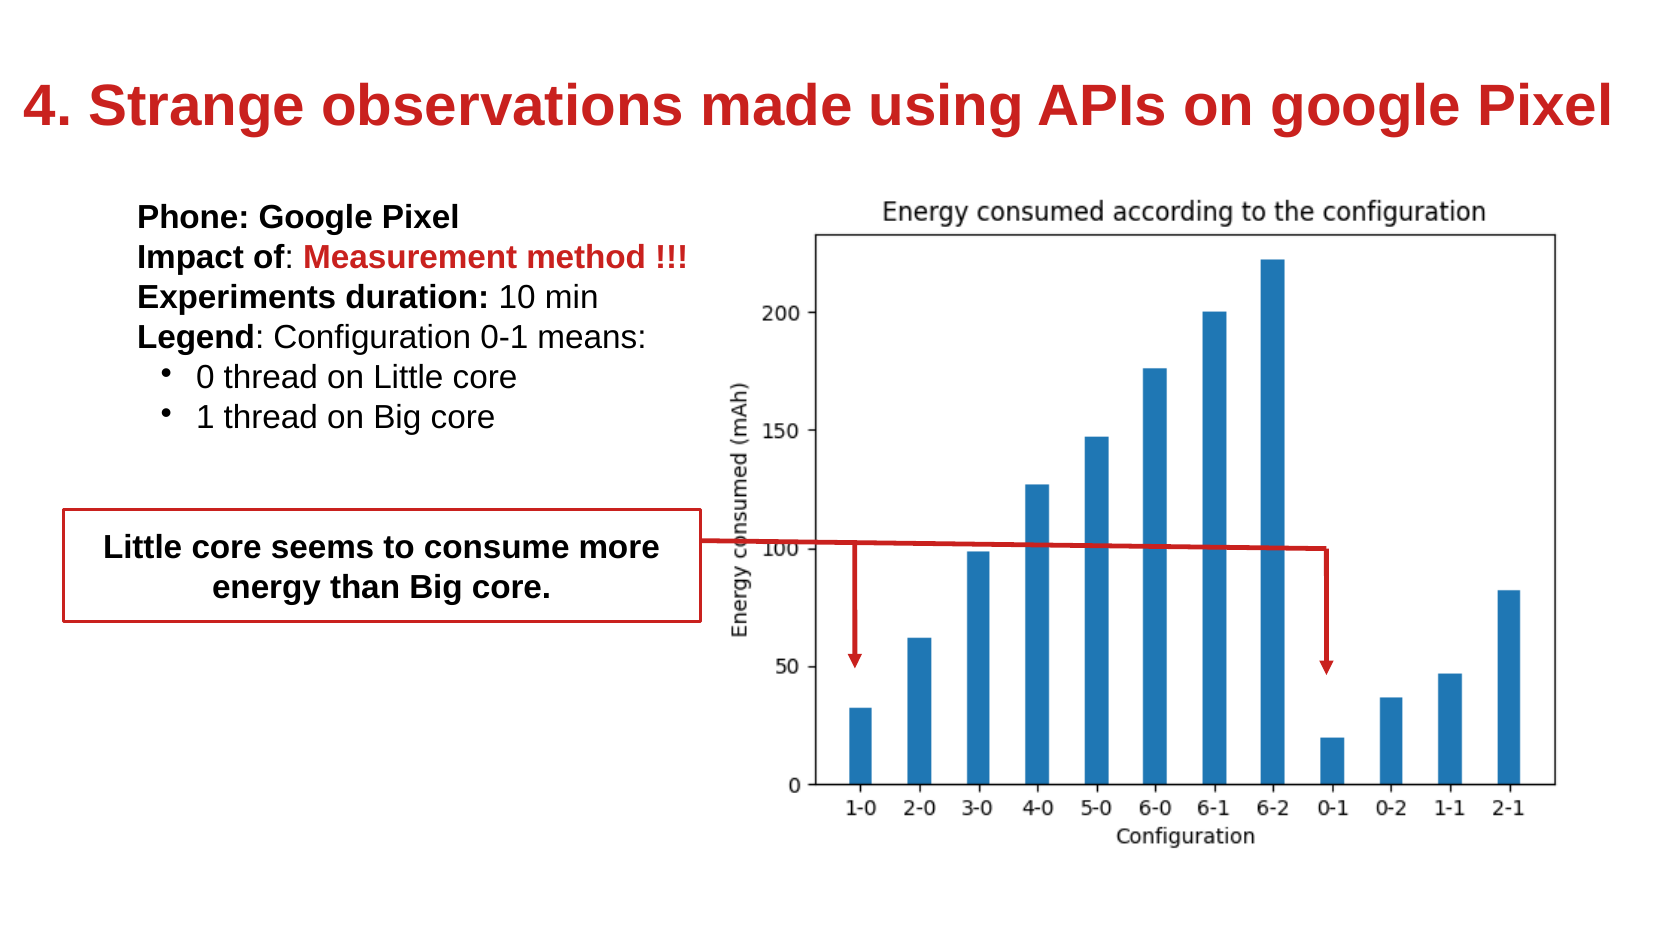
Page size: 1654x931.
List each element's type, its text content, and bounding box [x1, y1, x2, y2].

text_box 4. Strange observations made using APIs on google Pixel [23, 26, 1654, 177]
picture [696, 147, 1650, 863]
text_box Little core seems to consume more energy than Big core. [63, 509, 691, 622]
text_box Phone: Google Pixel Impact of: Measurement method !!! Experiments duration: 10 min Legend: Configuration 0-1 means: 0 thread on Little core 1 thread on Big core [122, 188, 691, 463]
